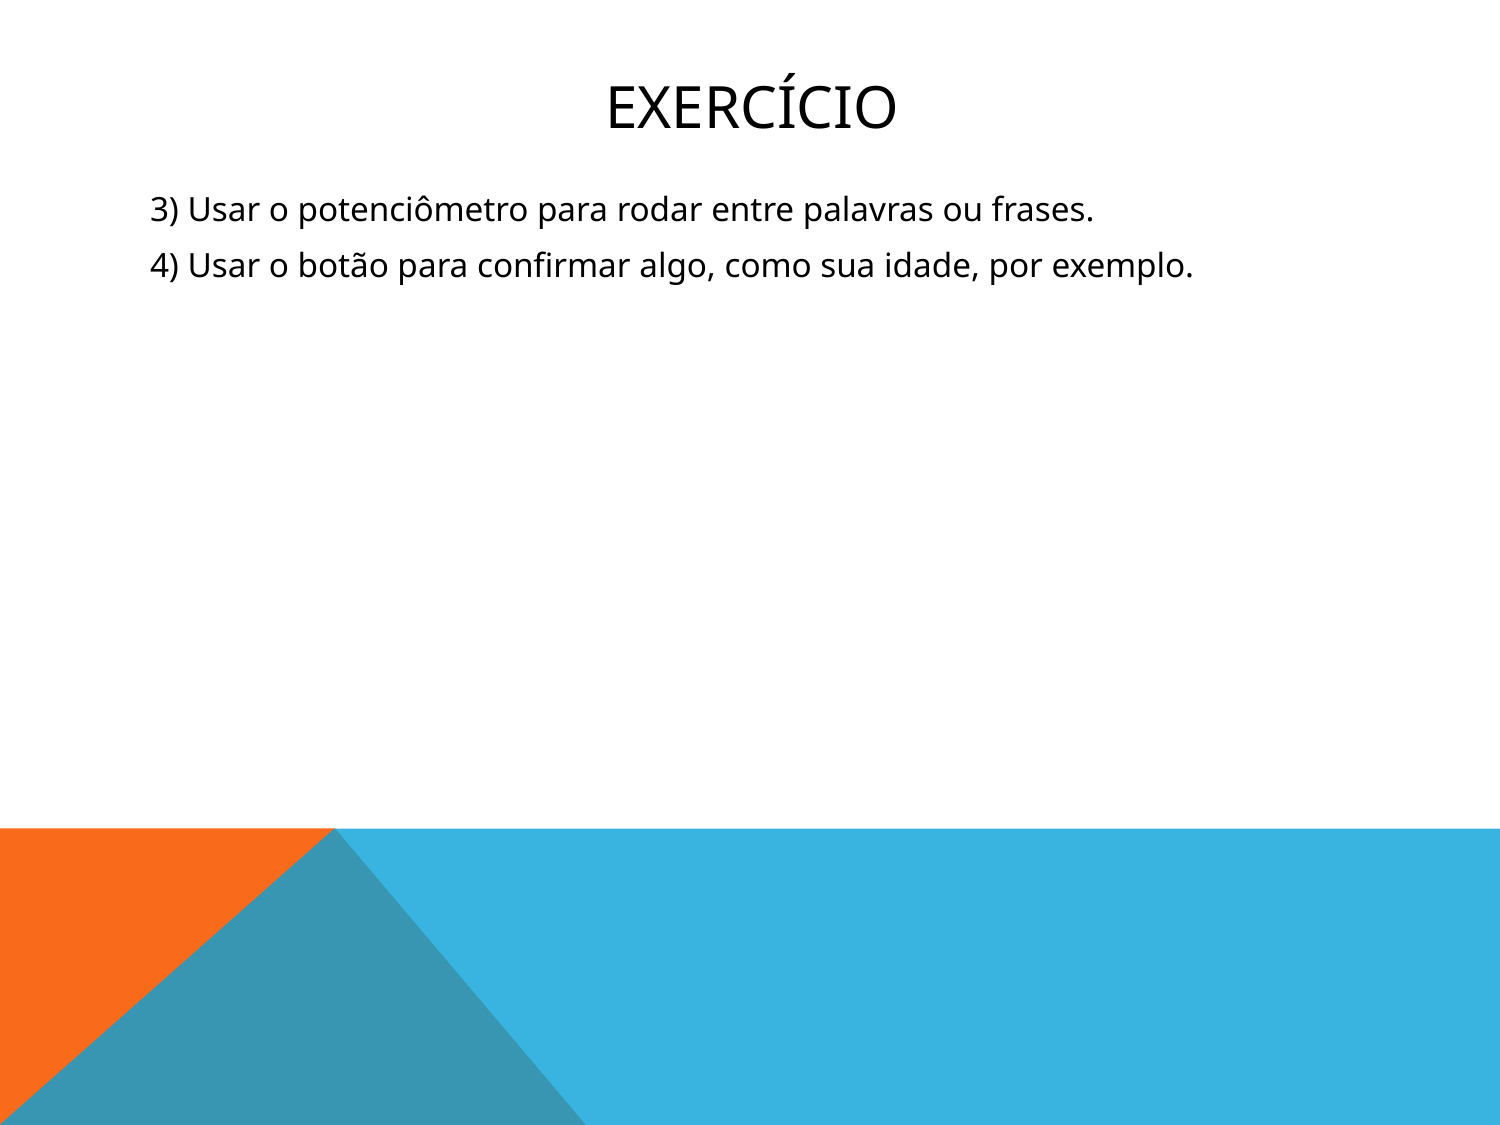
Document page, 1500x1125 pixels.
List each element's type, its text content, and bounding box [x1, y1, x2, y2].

title Exercício [135, 60, 1369, 150]
list 3) Usar o potenciômetro para rodar entre palavras ou frases. 4) Usar o botão para confirmar algo, como sua idade, por exemplo. [135, 180, 1369, 768]
